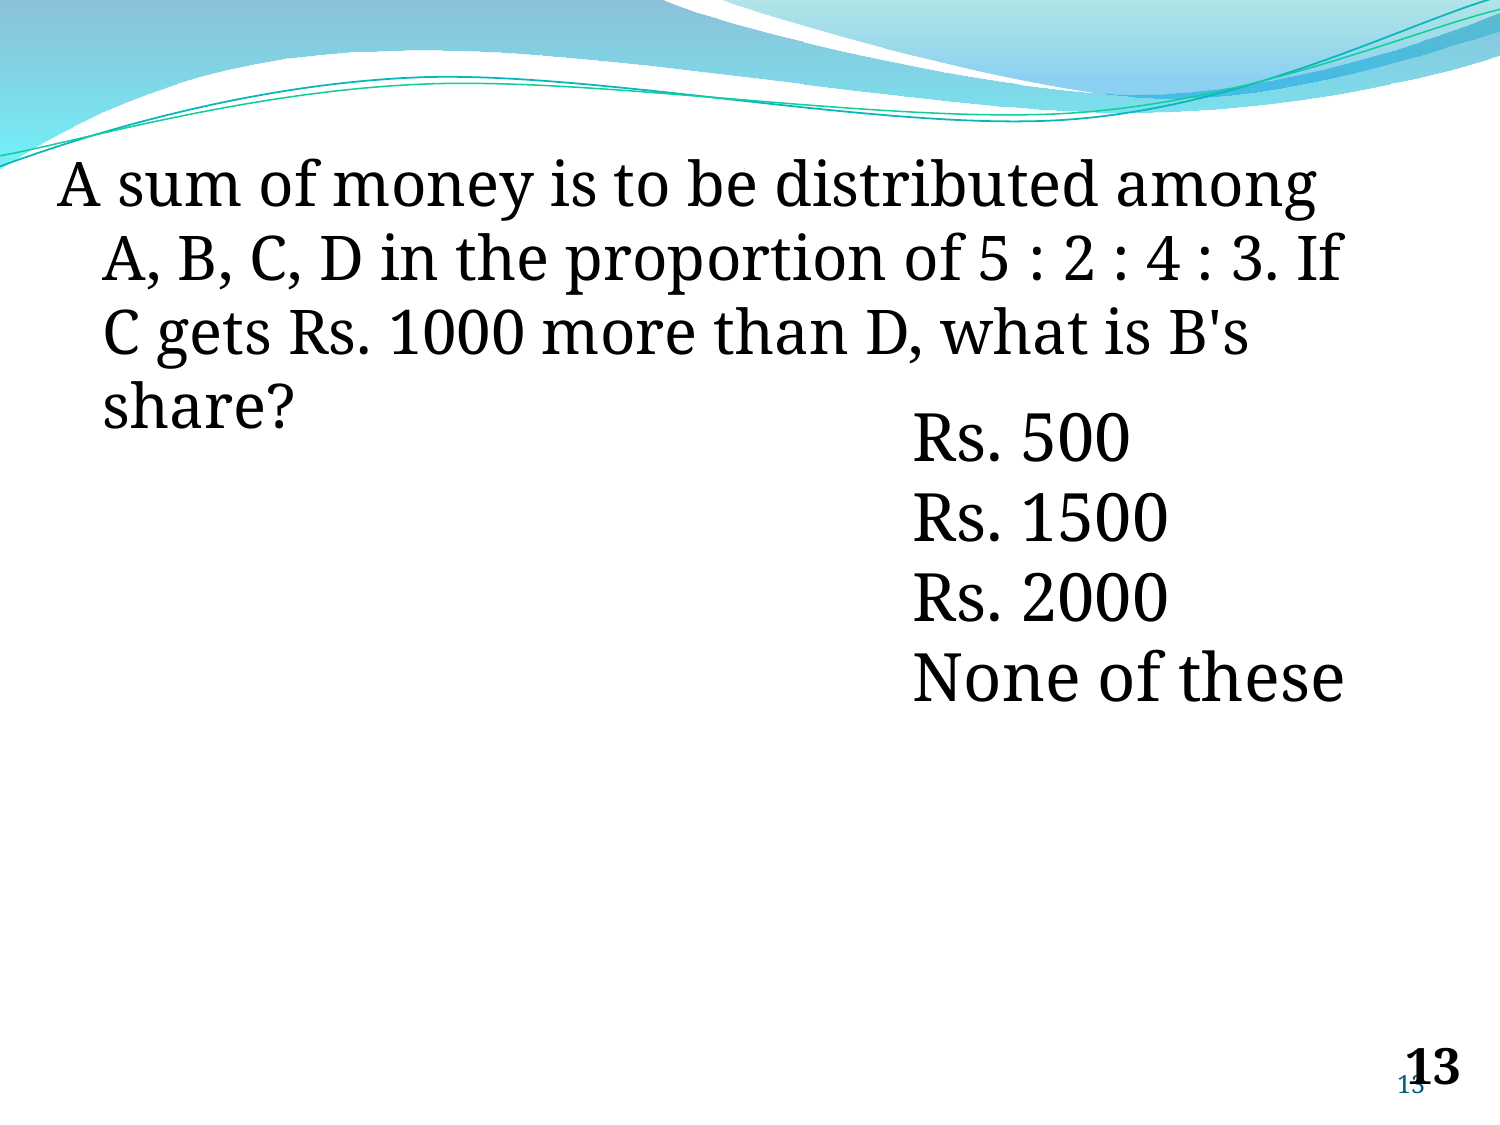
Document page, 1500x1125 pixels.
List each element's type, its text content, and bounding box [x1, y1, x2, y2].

slide_number ‹#› [1299, 1032, 1462, 1103]
text_box Rs. 500 Rs. 1500 Rs. 2000 None of these [897, 387, 1500, 726]
list A sum of money is to be distributed among A, B, C, D in the proportion of 5 : 2 : 4 : 3. If C gets Rs. 1000 more than D, what is B's share? [42, 137, 1381, 388]
